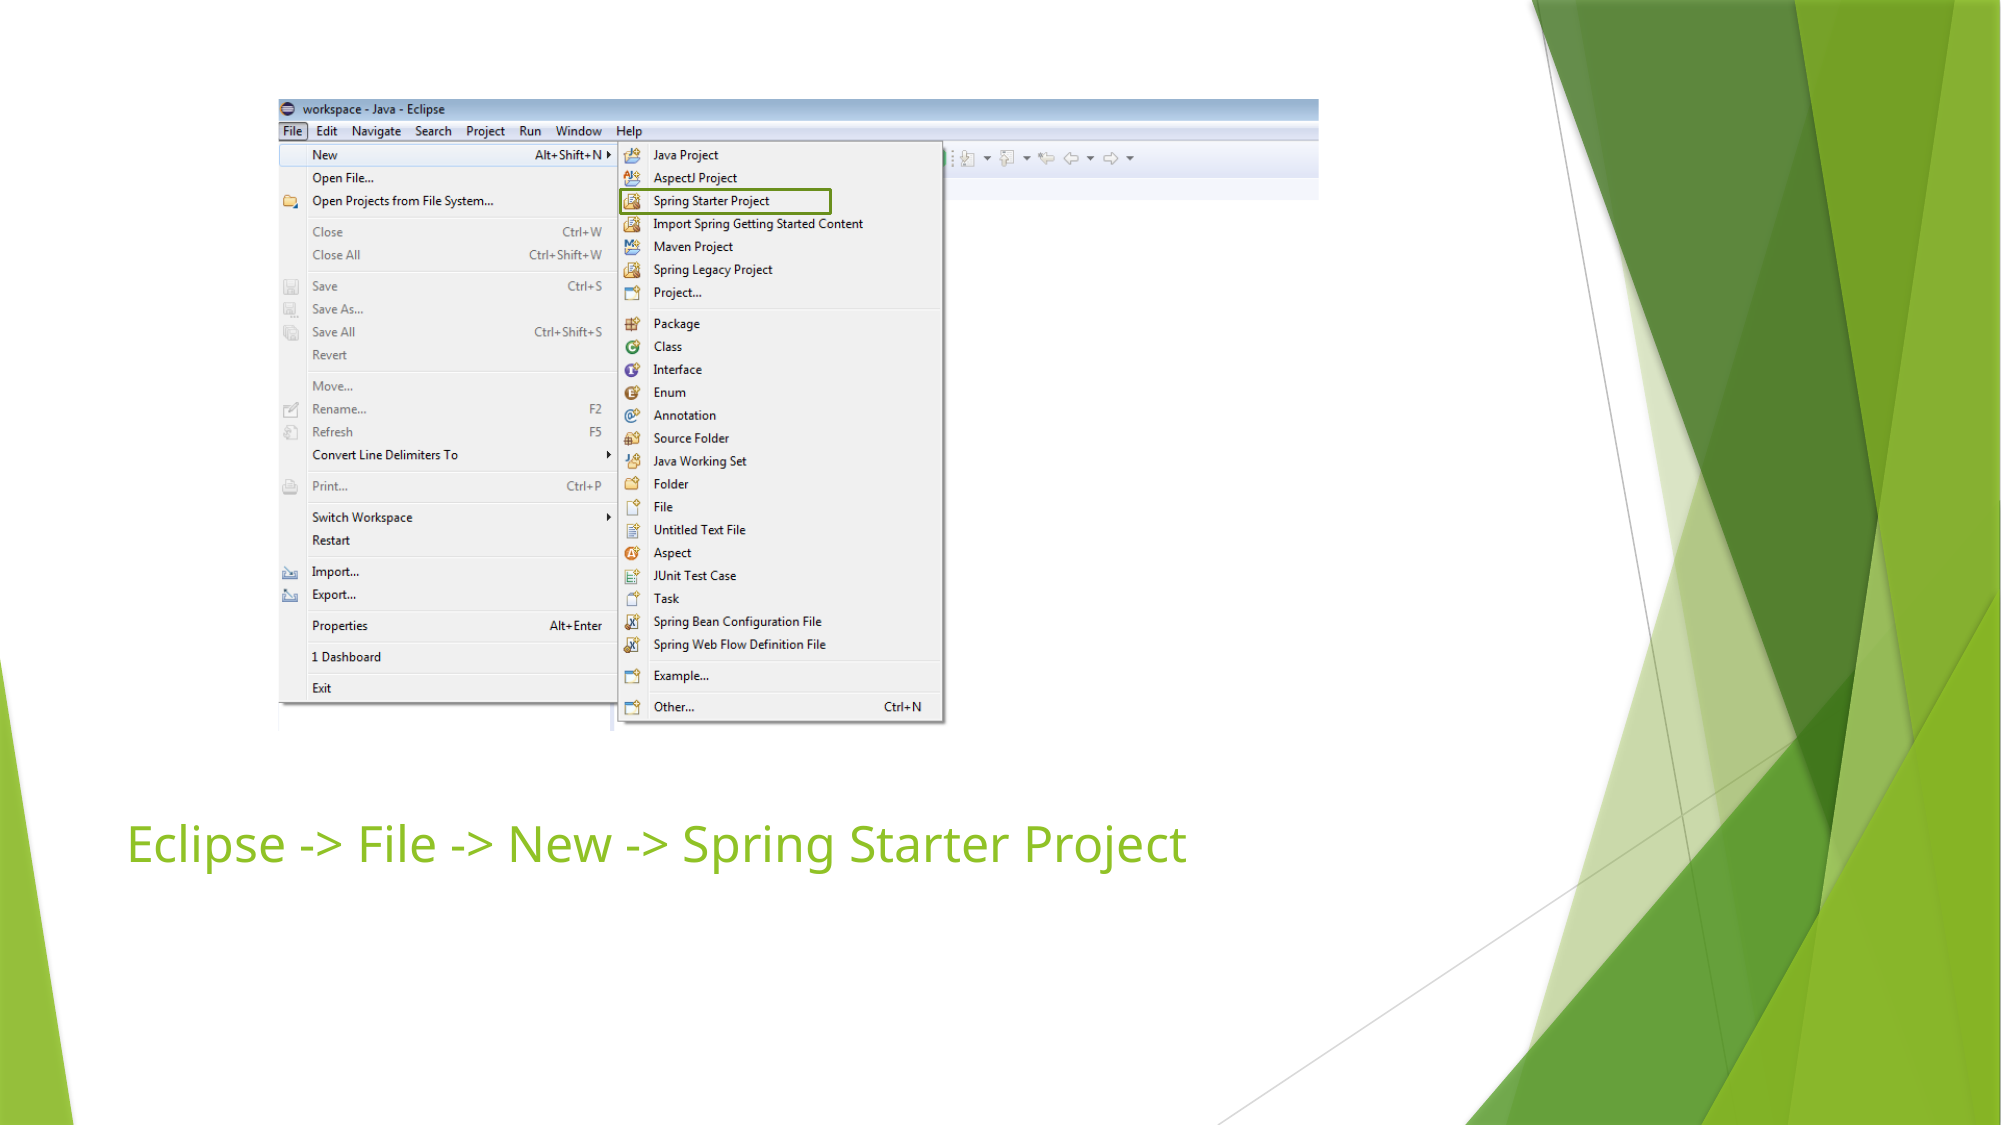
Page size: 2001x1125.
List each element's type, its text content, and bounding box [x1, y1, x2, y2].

title Eclipse -> File -> New -> Spring Starter Project [111, 787, 1522, 881]
picture [110, 99, 1522, 732]
